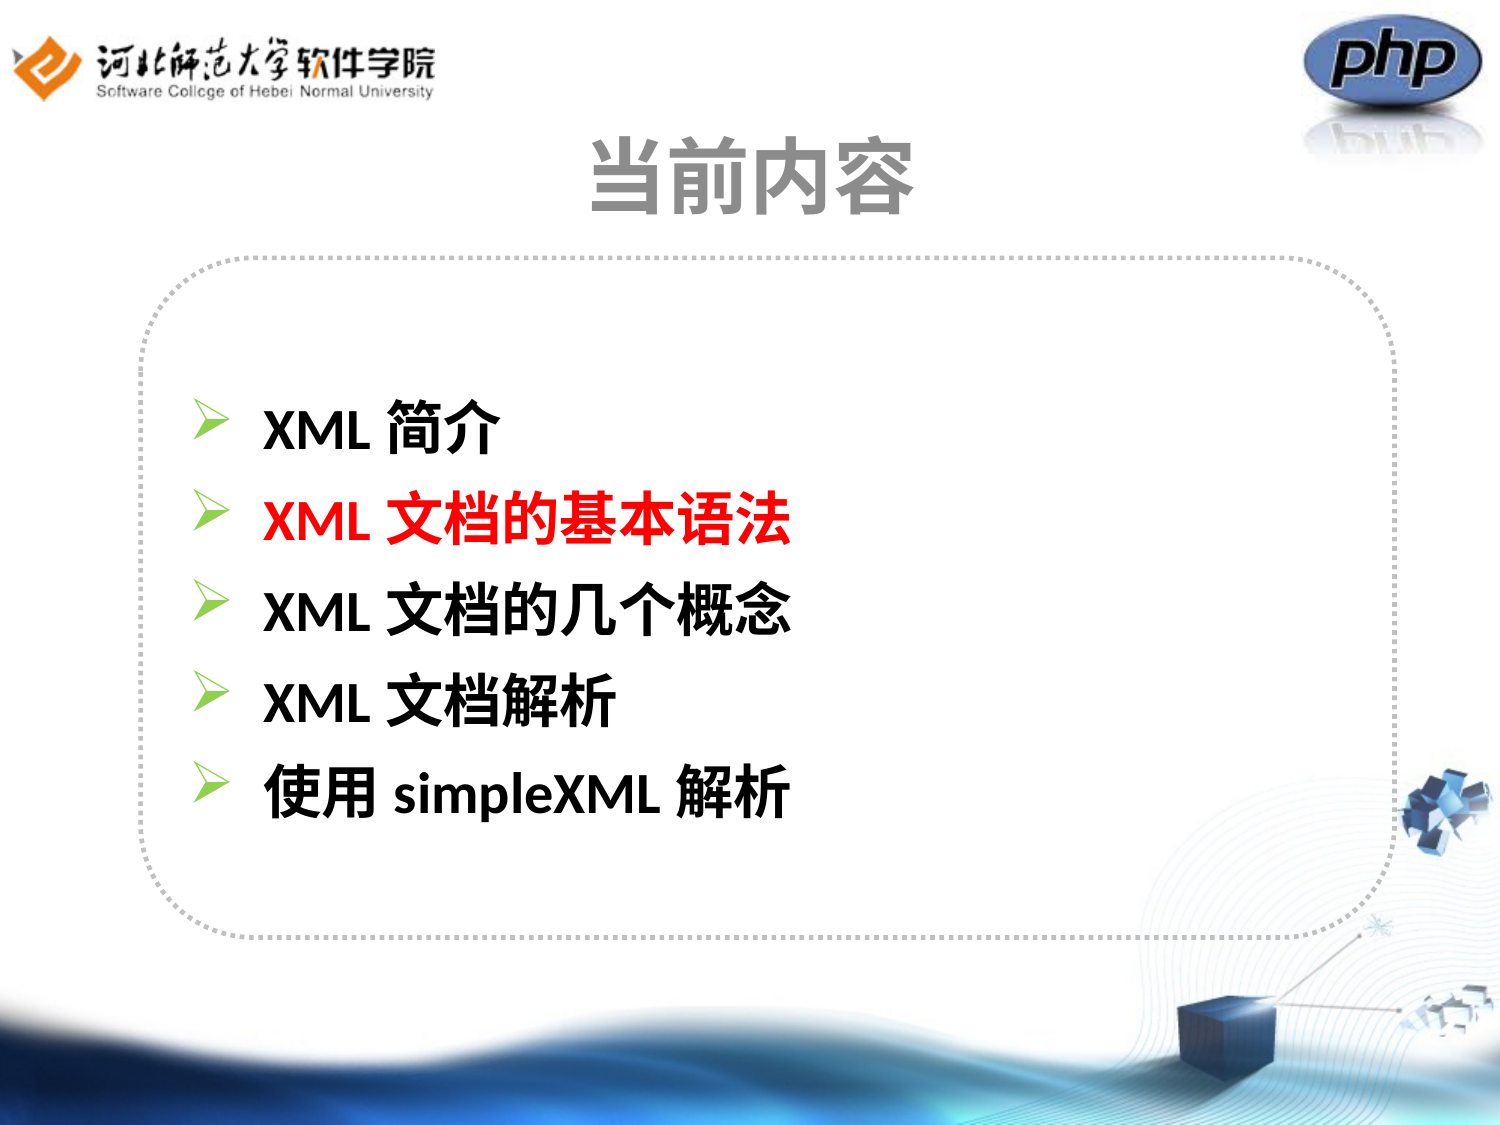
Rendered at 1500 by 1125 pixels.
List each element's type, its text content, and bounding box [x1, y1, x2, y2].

text_box XML简介 XML文档的基本语法 XML文档的几个概念 XML文档解析 使用simpleXML解析 [140, 257, 1395, 938]
picture [0, 0, 1500, 1125]
title 当前内容 [75, 117, 1425, 233]
